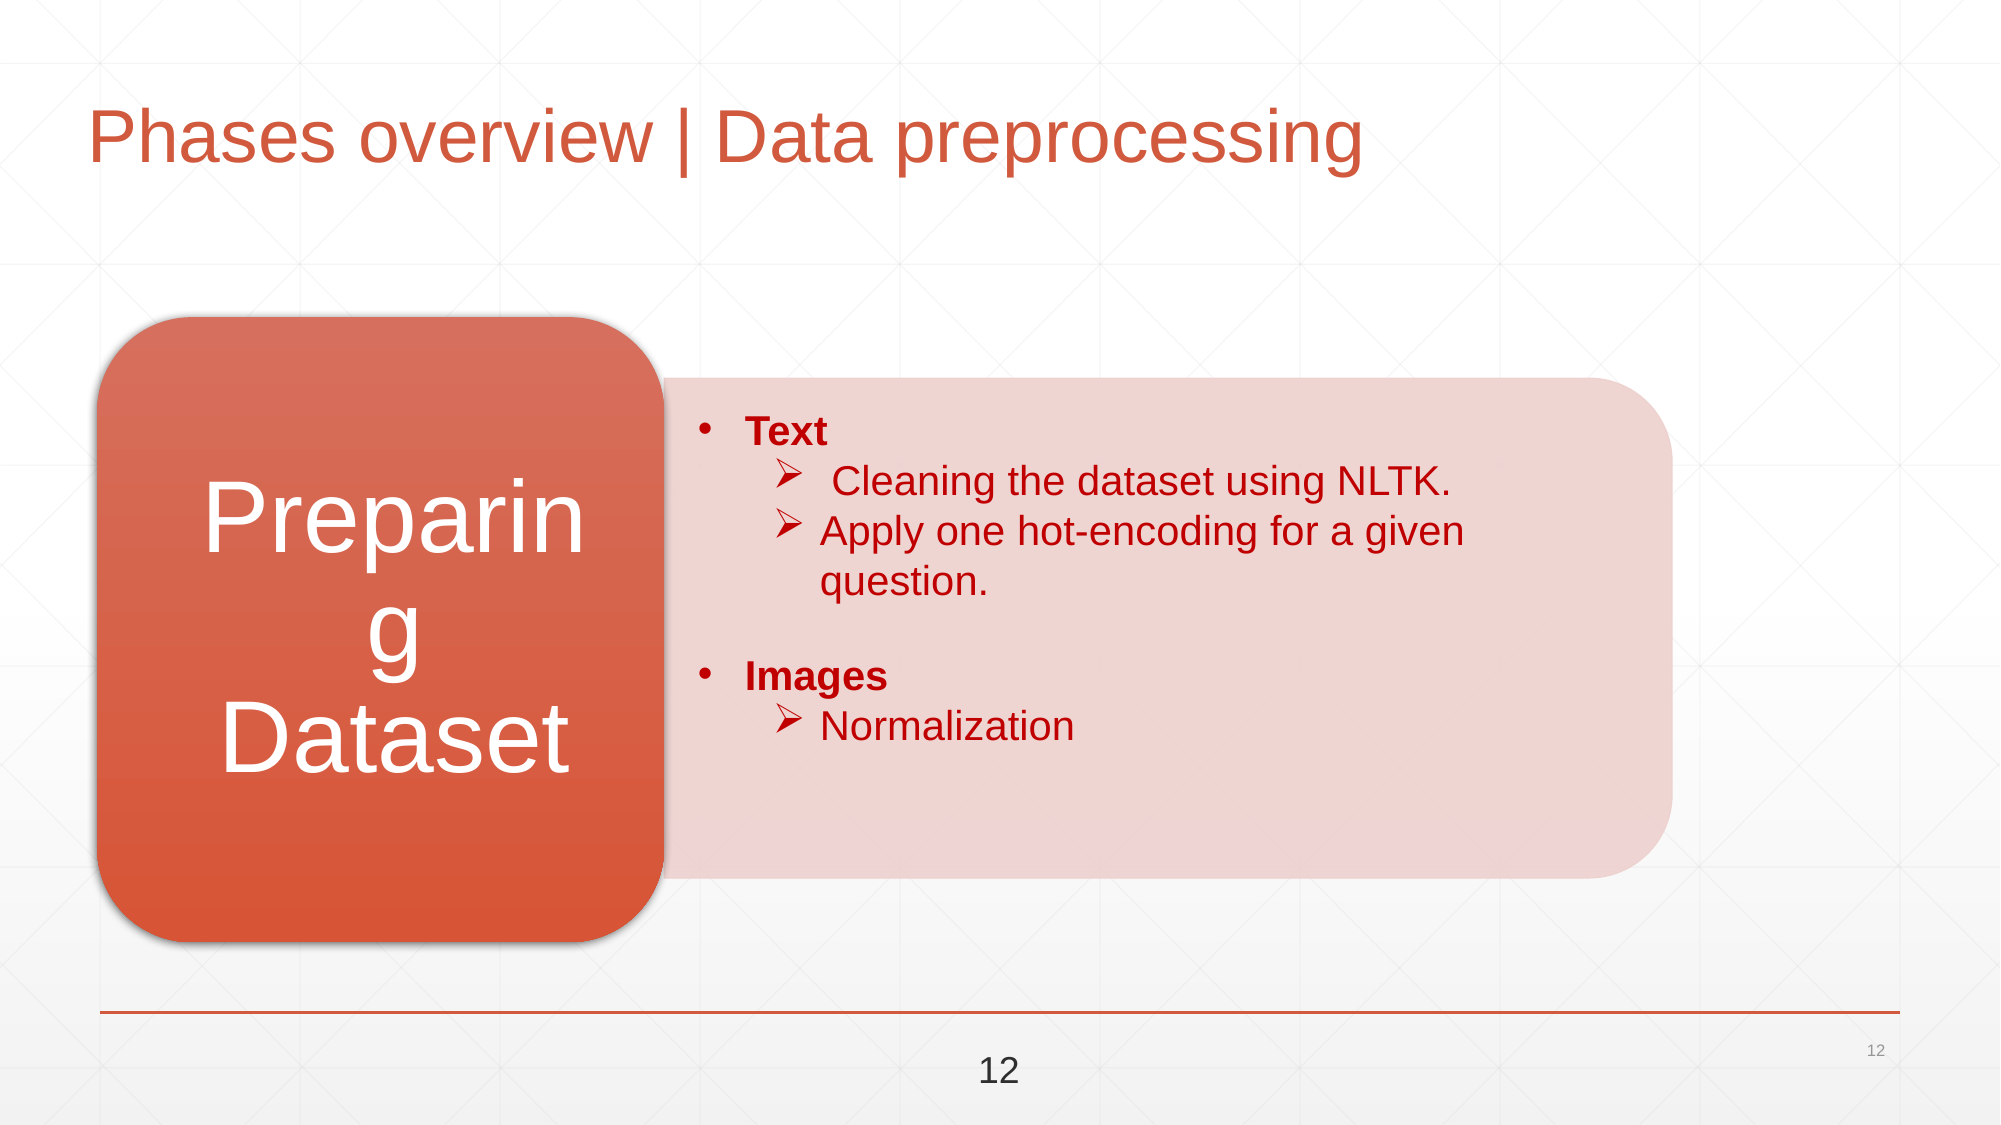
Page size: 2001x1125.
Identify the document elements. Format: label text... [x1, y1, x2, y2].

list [97, 317, 1673, 943]
text_box 12 [963, 1039, 1035, 1099]
slide_number 12 [1749, 1031, 1901, 1069]
title Phases overview | Data preprocessing [72, 78, 1648, 267]
